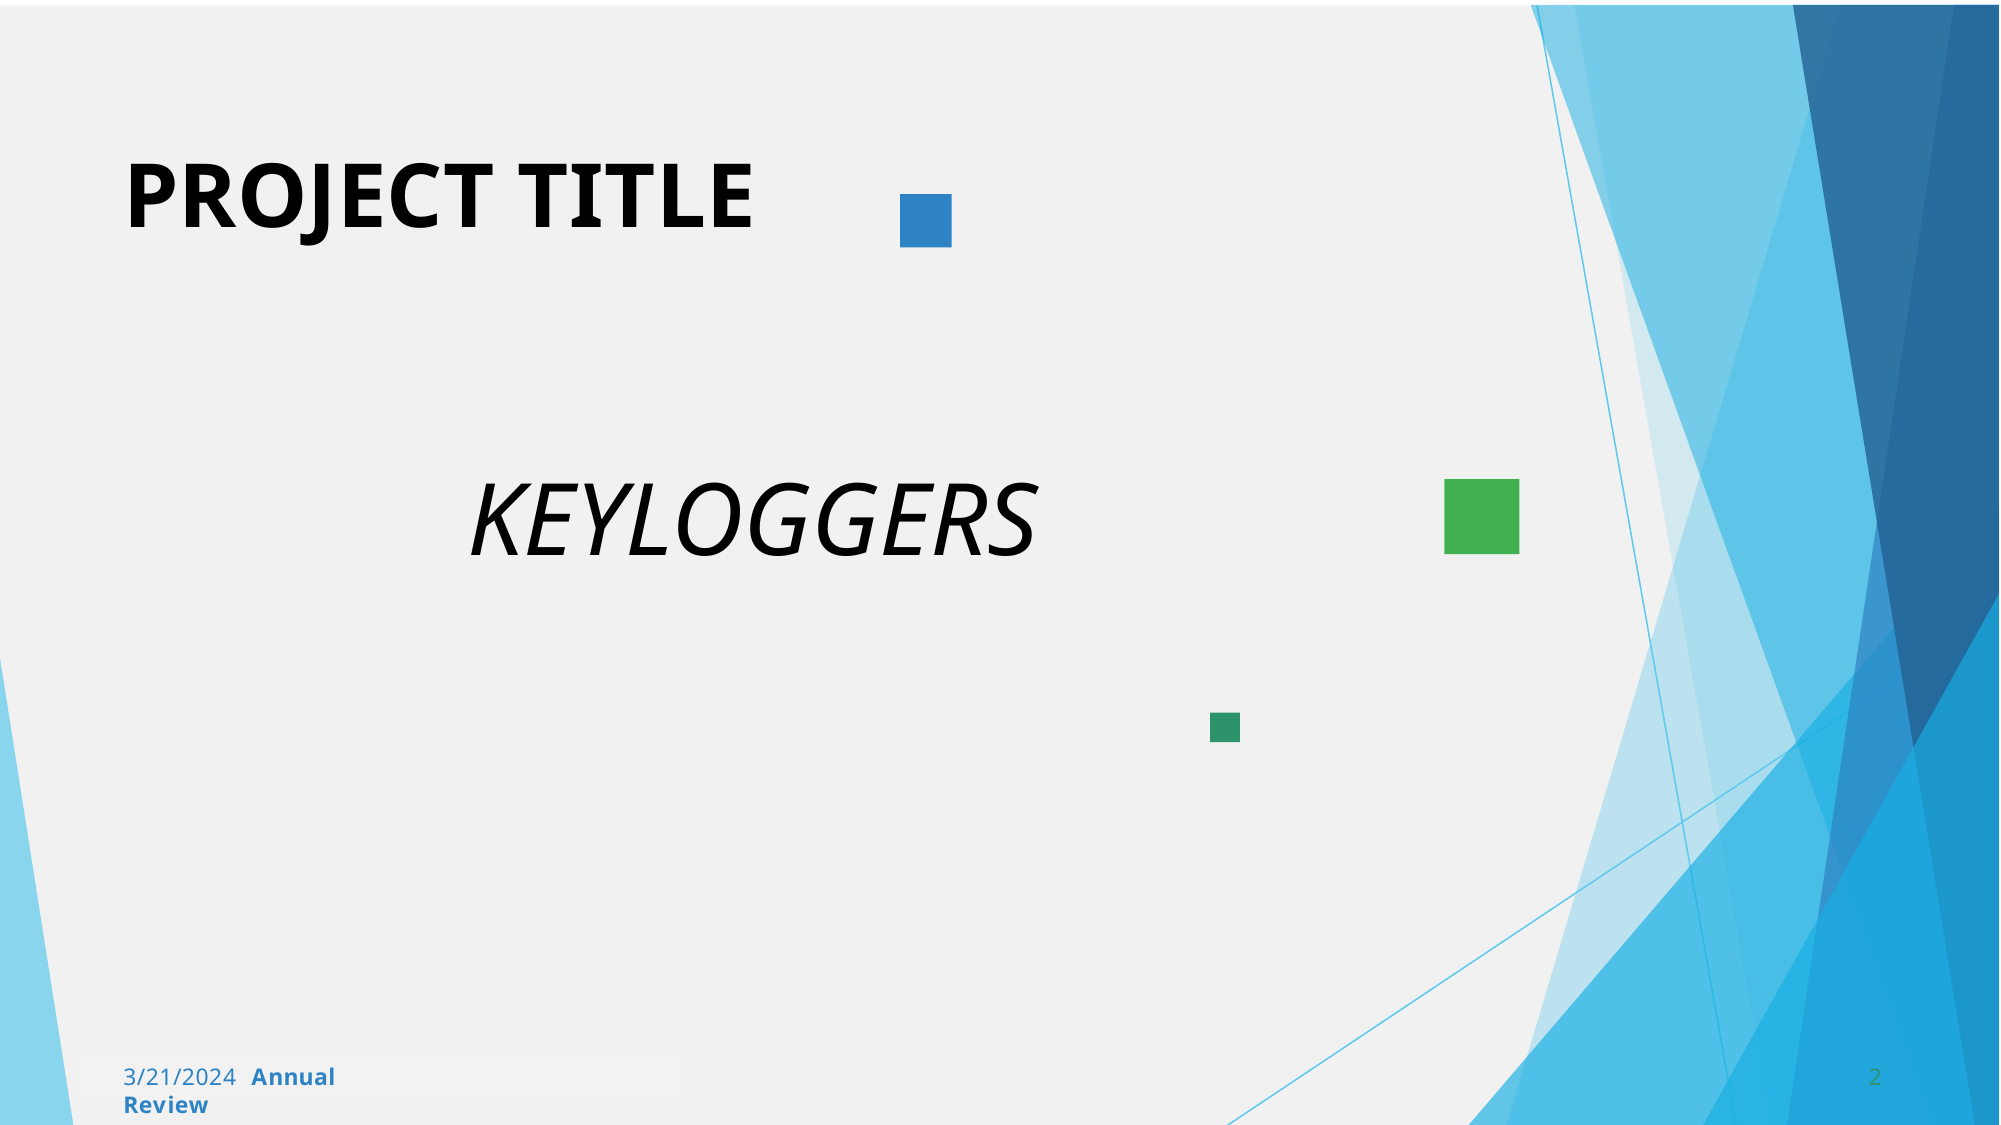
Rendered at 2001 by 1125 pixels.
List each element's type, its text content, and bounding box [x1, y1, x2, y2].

title PROJECT TITLE [121, 136, 763, 327]
text_box KEYLOGGERS [0, 5, 1217, 1125]
text_box [1210, 712, 1214, 743]
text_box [1219, 4, 2000, 1125]
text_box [76, 1051, 685, 1101]
text_box [900, 194, 952, 248]
text_box [0, 658, 74, 1125]
text_box 3/21/2024 Annual Review [121, 1108, 417, 1118]
